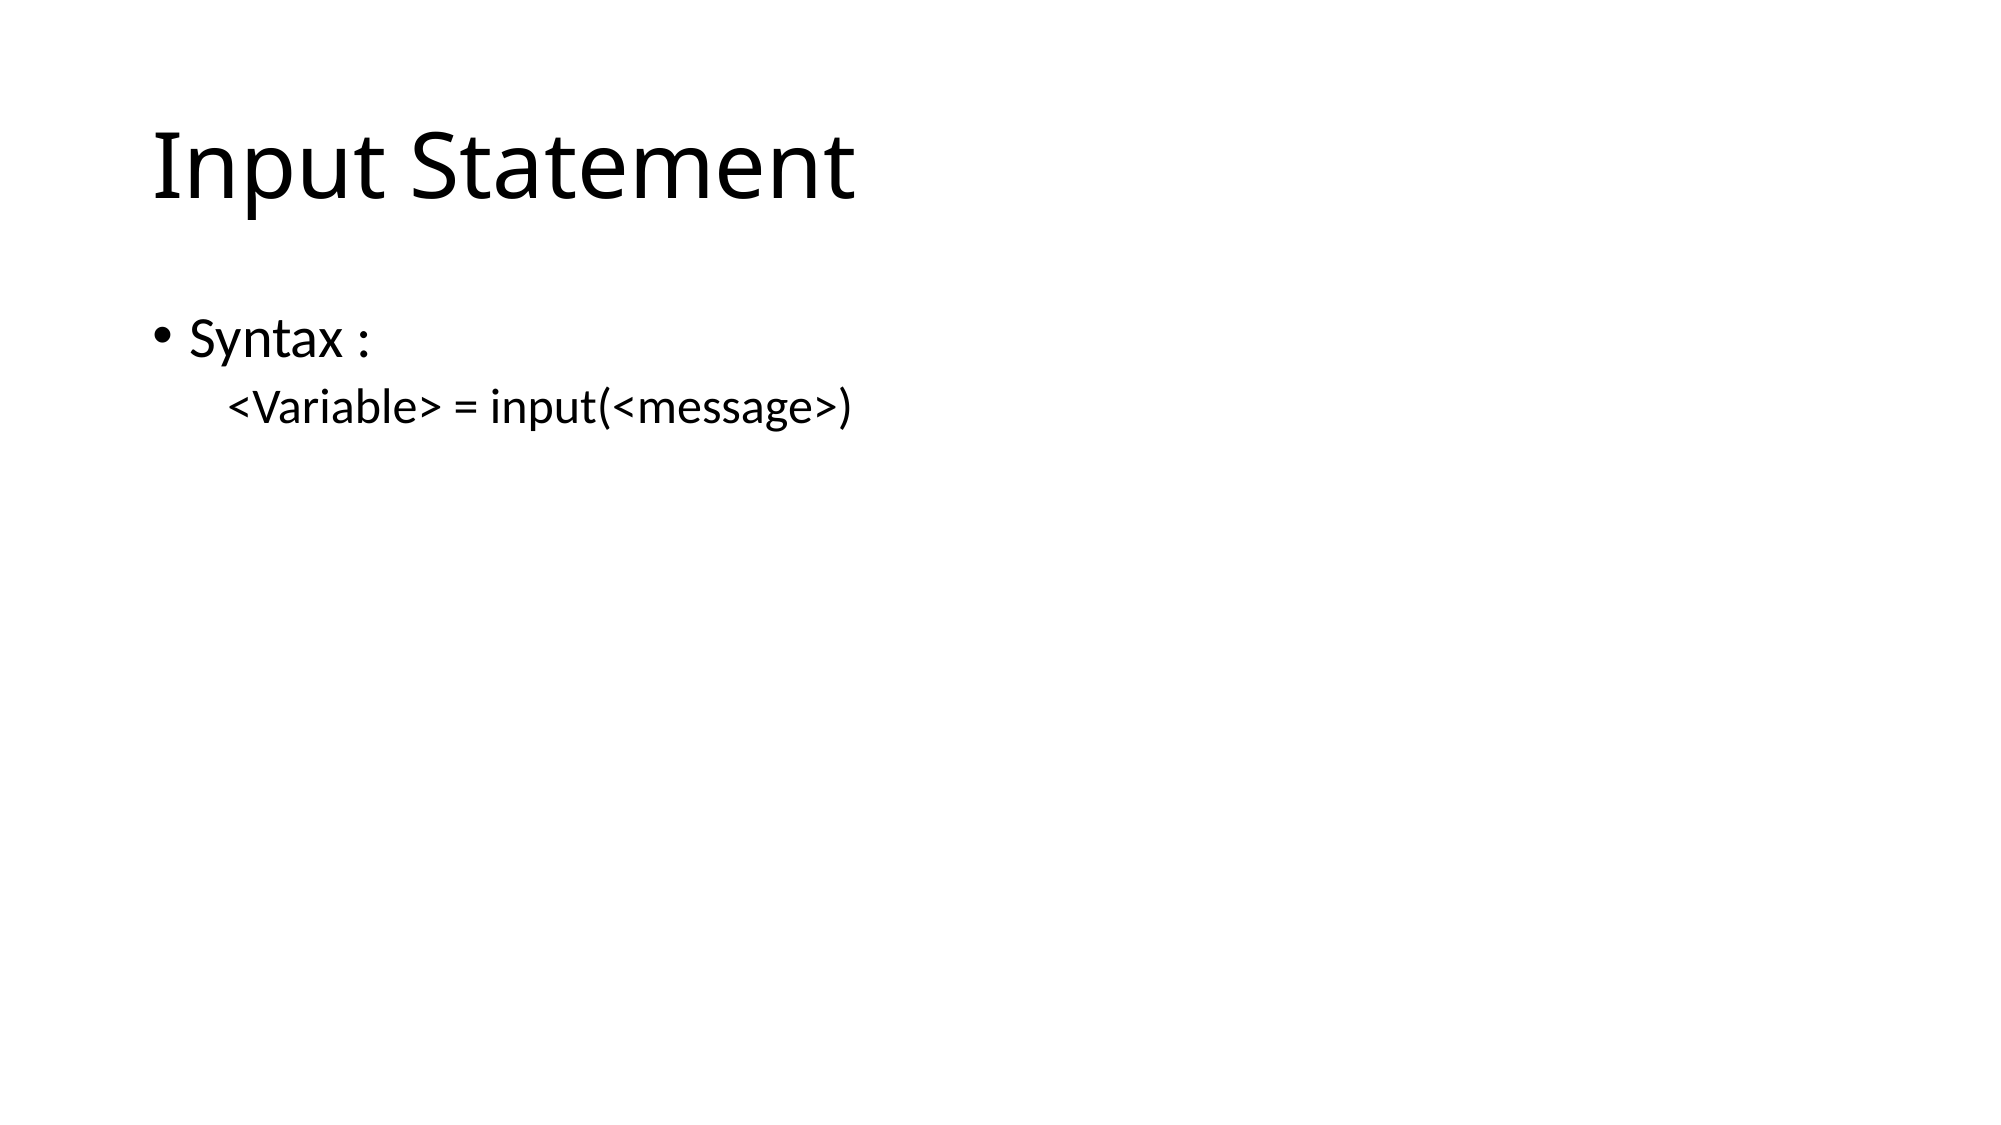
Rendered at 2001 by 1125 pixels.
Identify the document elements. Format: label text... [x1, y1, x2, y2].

title Input Statement [137, 59, 1863, 278]
list Syntax : <Variable> = input(<message>) [137, 299, 1863, 1014]
